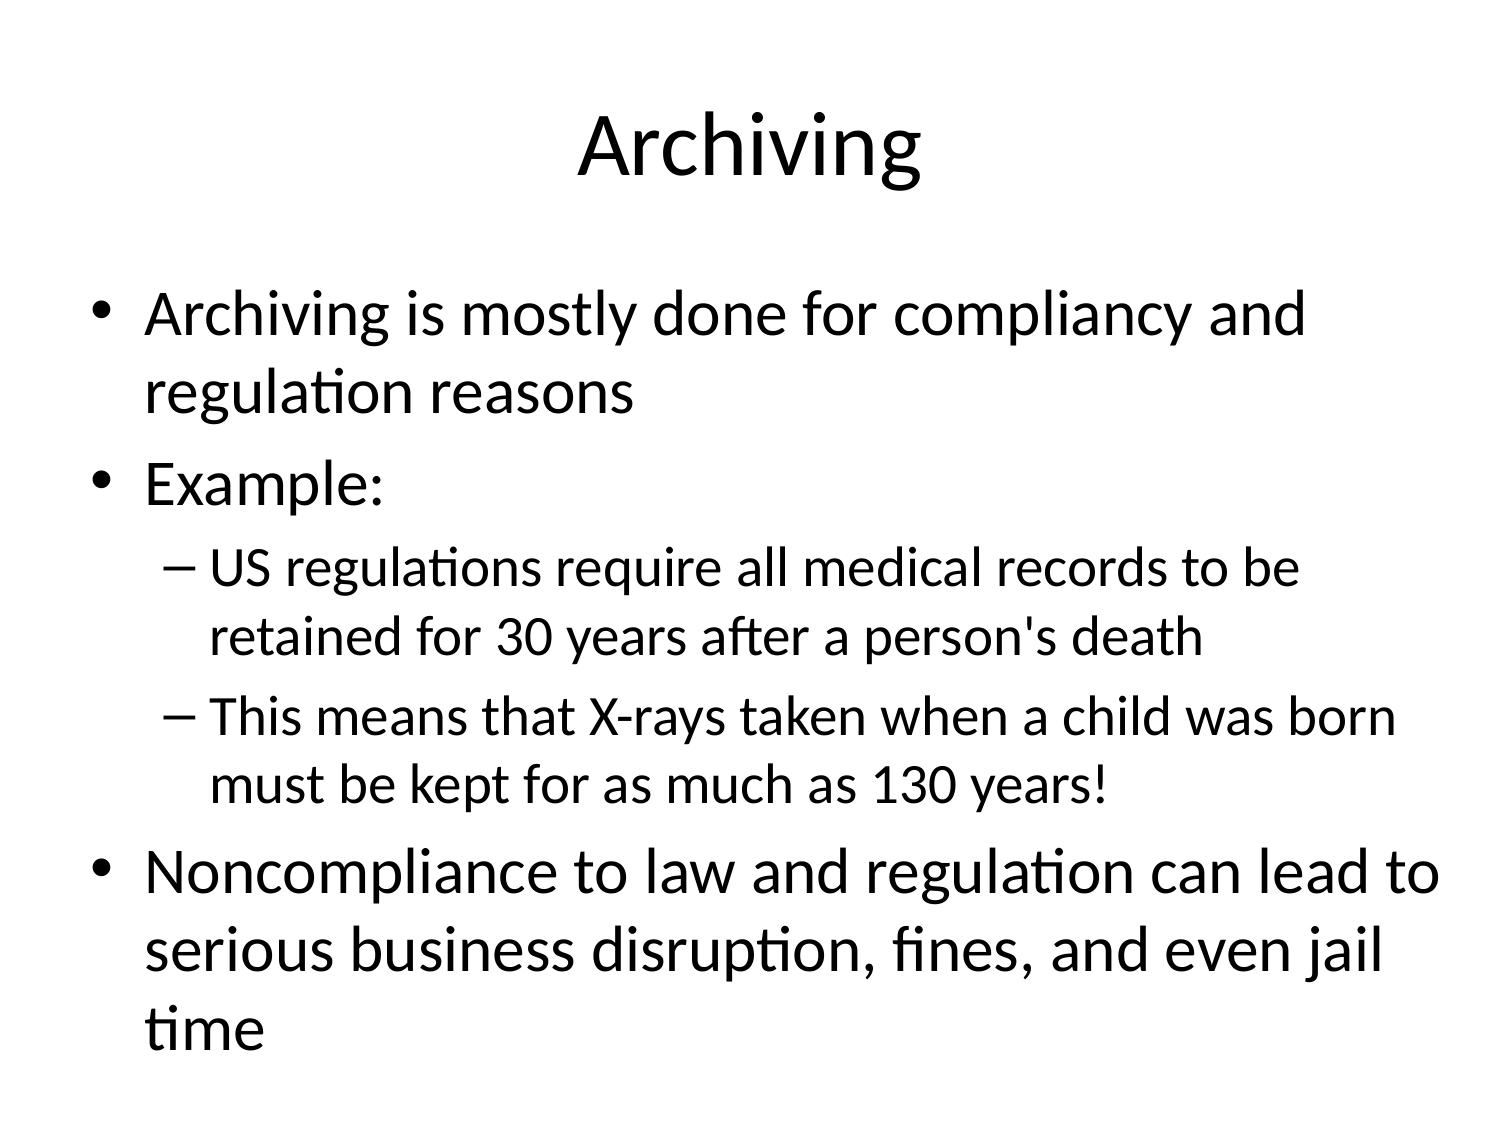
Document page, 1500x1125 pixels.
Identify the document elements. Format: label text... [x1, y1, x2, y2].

list Archiving is mostly done for compliancy and regulation reasons Example: US regulations require all medical records to be retained for 30 years after a person's death This means that X-rays taken when a child was born must be kept for as much as 130 years! Noncompliance to law and regulation can lead to serious business disruption, fines, and even jail time [75, 262, 1475, 1075]
title Archiving [75, 45, 1425, 233]
